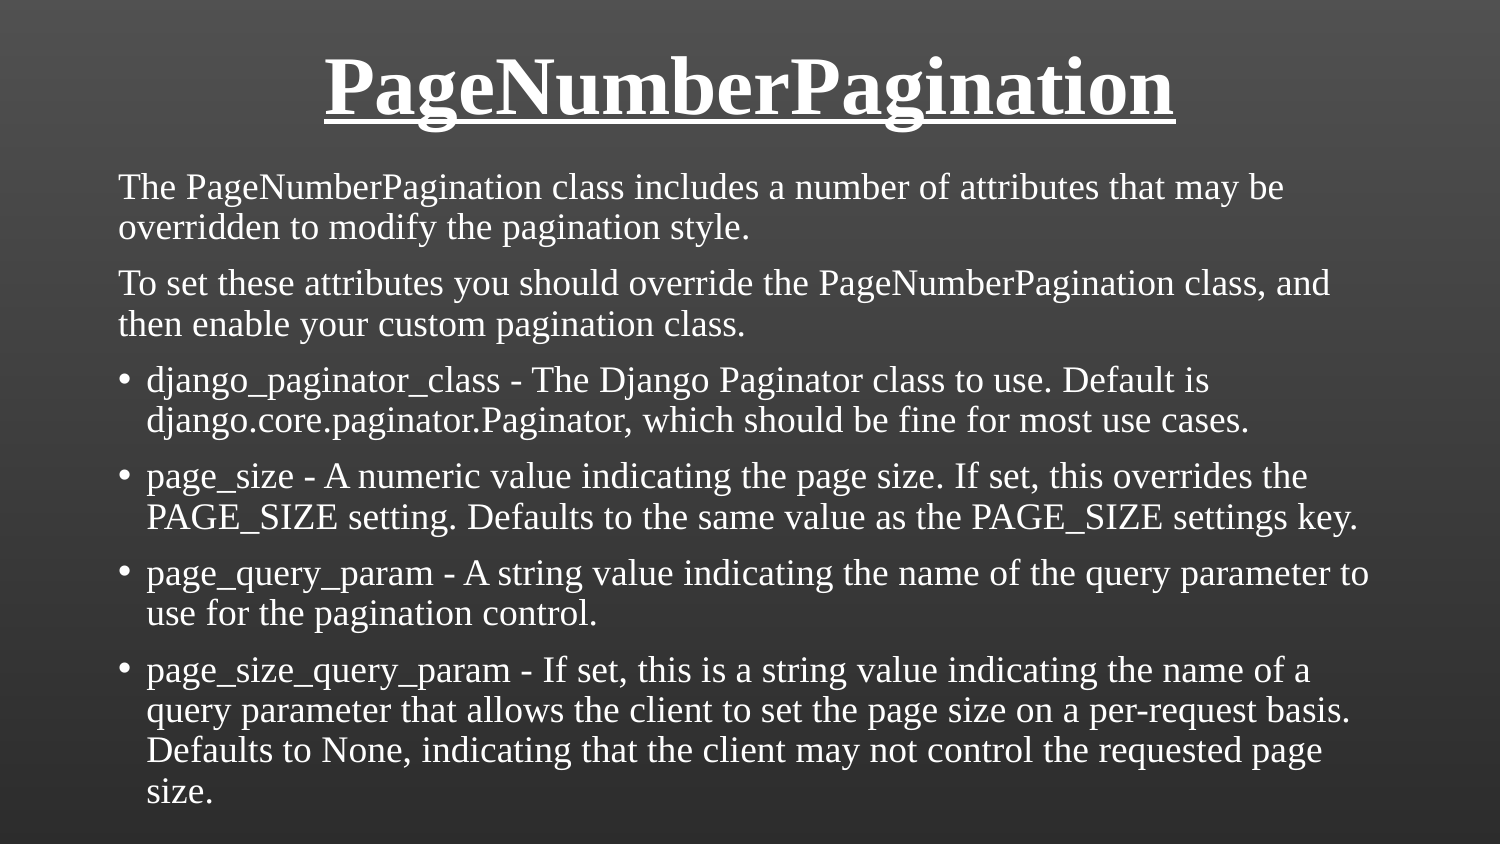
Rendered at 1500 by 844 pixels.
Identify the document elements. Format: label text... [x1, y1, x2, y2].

title PageNumberPagination [103, 5, 1397, 159]
list The PageNumberPagination class includes a number of attributes that may be overridden to modify the pagination style. To set these attributes you should override the PageNumberPagination class, and then enable your custom pagination class. django_paginator_class - The Django Paginator class to use. Default is django.core.paginator.Paginator, which should be fine for most use cases. page_size - A numeric value indicating the page size. If set, this overrides the PAGE_SIZE setting. Defaults to the same value as the PAGE_SIZE settings key. page_query_param - A string value indicating the name of the query parameter to use for the pagination control. page_size_query_param - If set, this is a string value indicating the name of a query parameter that allows the client to set the page size on a per-request basis. Defaults to None, indicating that the client may not control the requested page size. [103, 159, 1397, 810]
